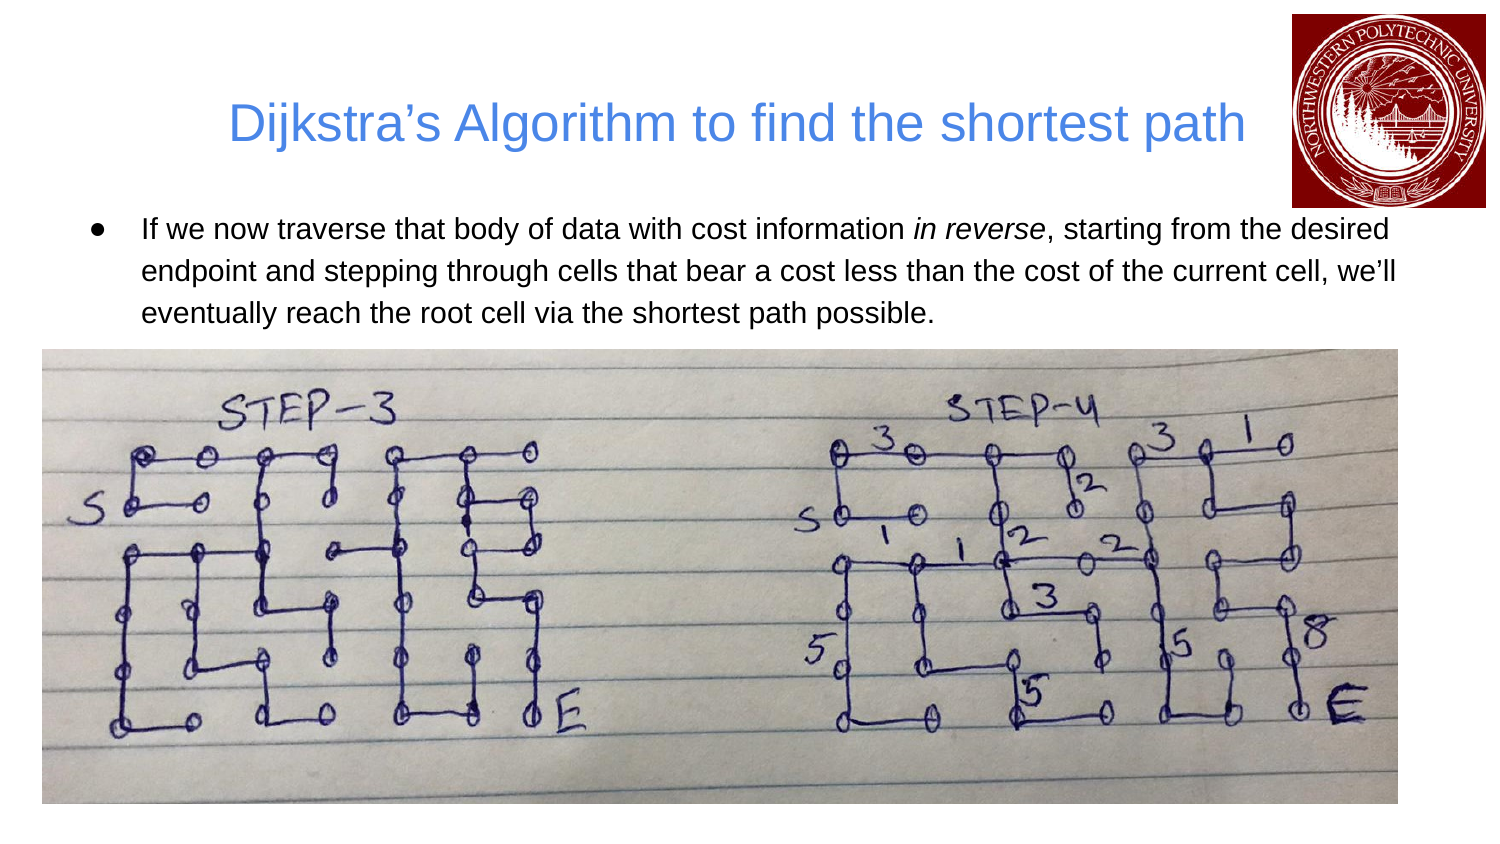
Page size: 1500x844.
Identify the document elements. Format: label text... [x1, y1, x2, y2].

list If we now traverse that body of data with cost information in reverse, starting from the desired endpoint and stepping through cells that bear a cost less than the cost of the current cell, we’ll eventually reach the root cell via the shortest path possible. [51, 189, 1449, 750]
title Dijkstra’s Algorithm to find the shortest path [51, 72, 1286, 167]
picture [1292, 14, 1486, 209]
picture [41, 349, 1398, 804]
